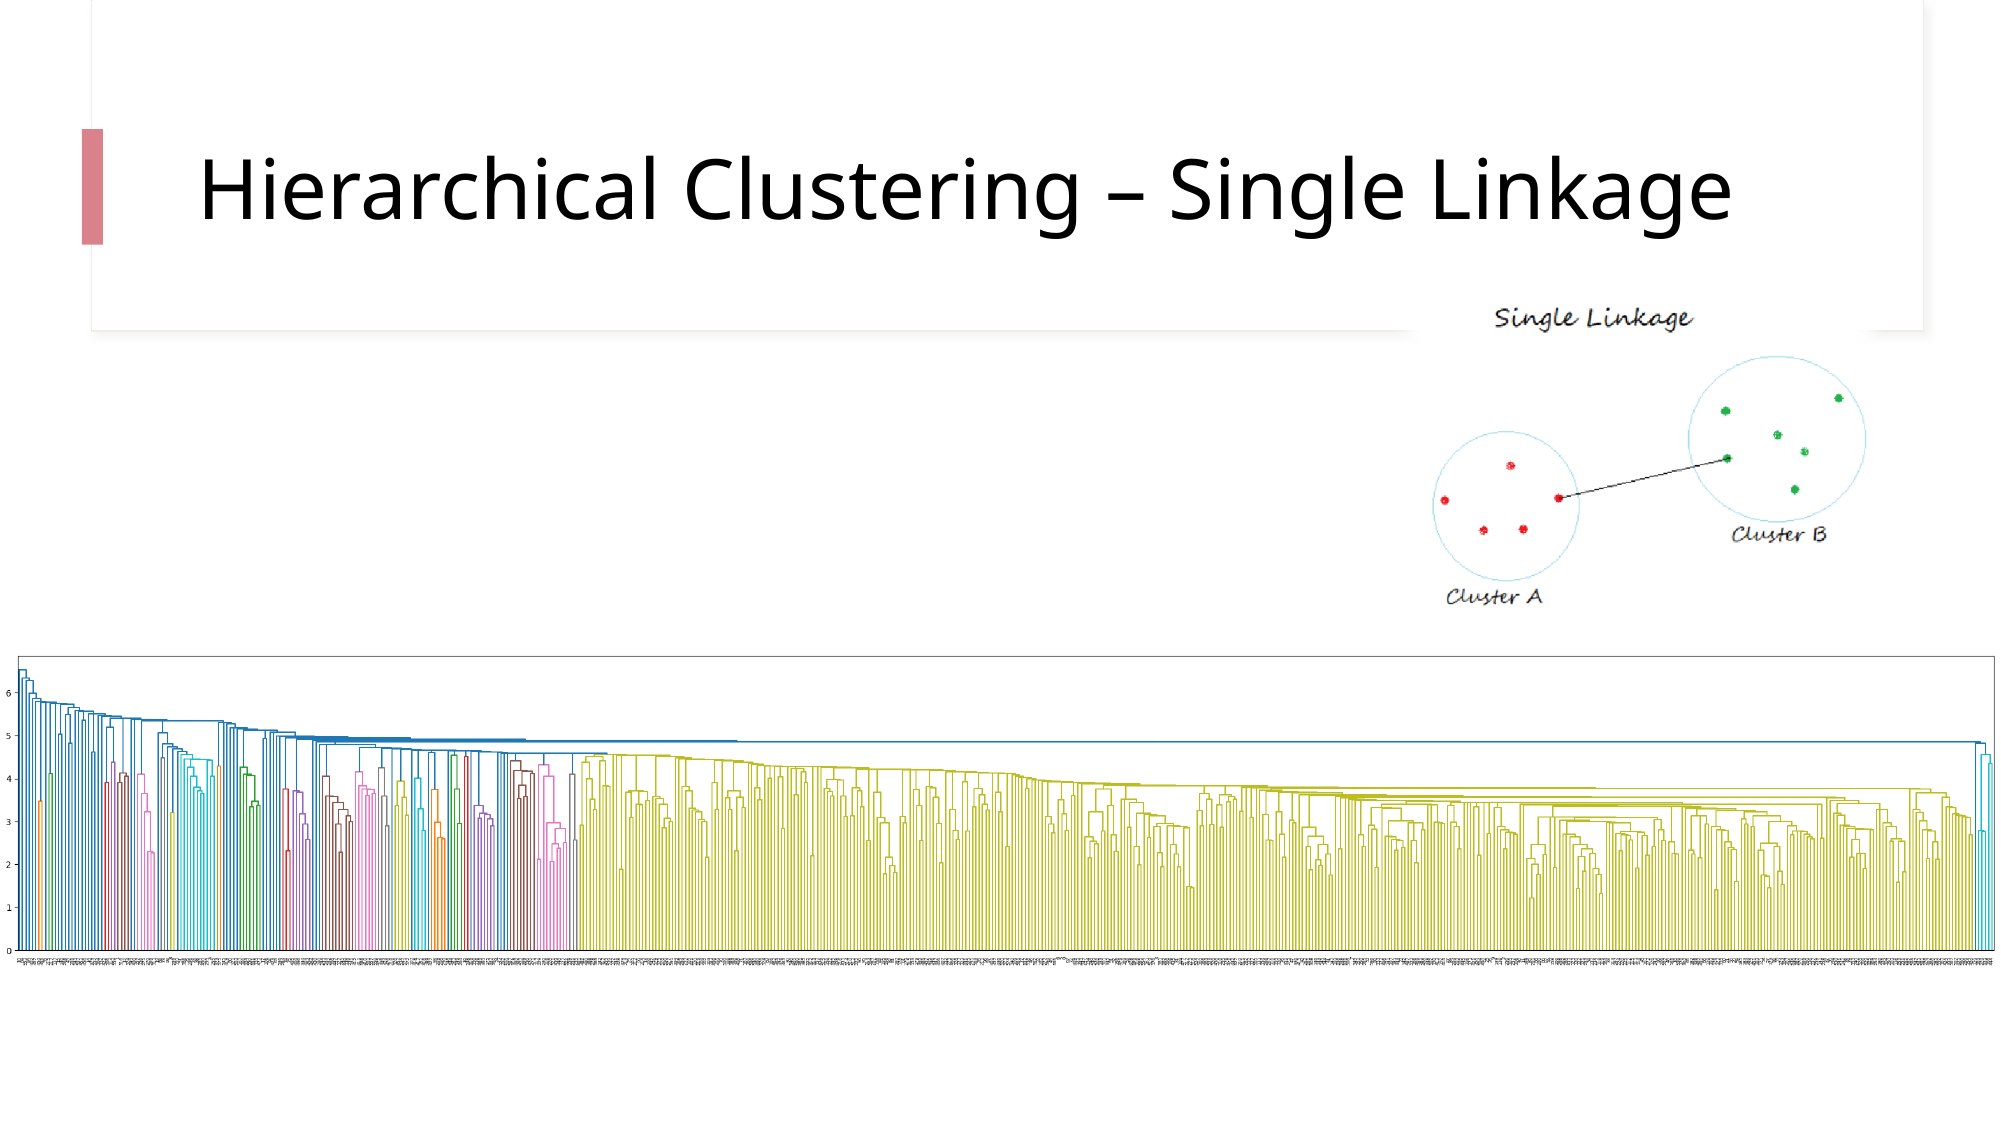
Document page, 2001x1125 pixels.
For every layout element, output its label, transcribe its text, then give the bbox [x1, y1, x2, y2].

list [0, 649, 2000, 971]
title Hierarchical Clustering – Single Linkage [183, 90, 1851, 284]
picture [1387, 250, 1890, 647]
